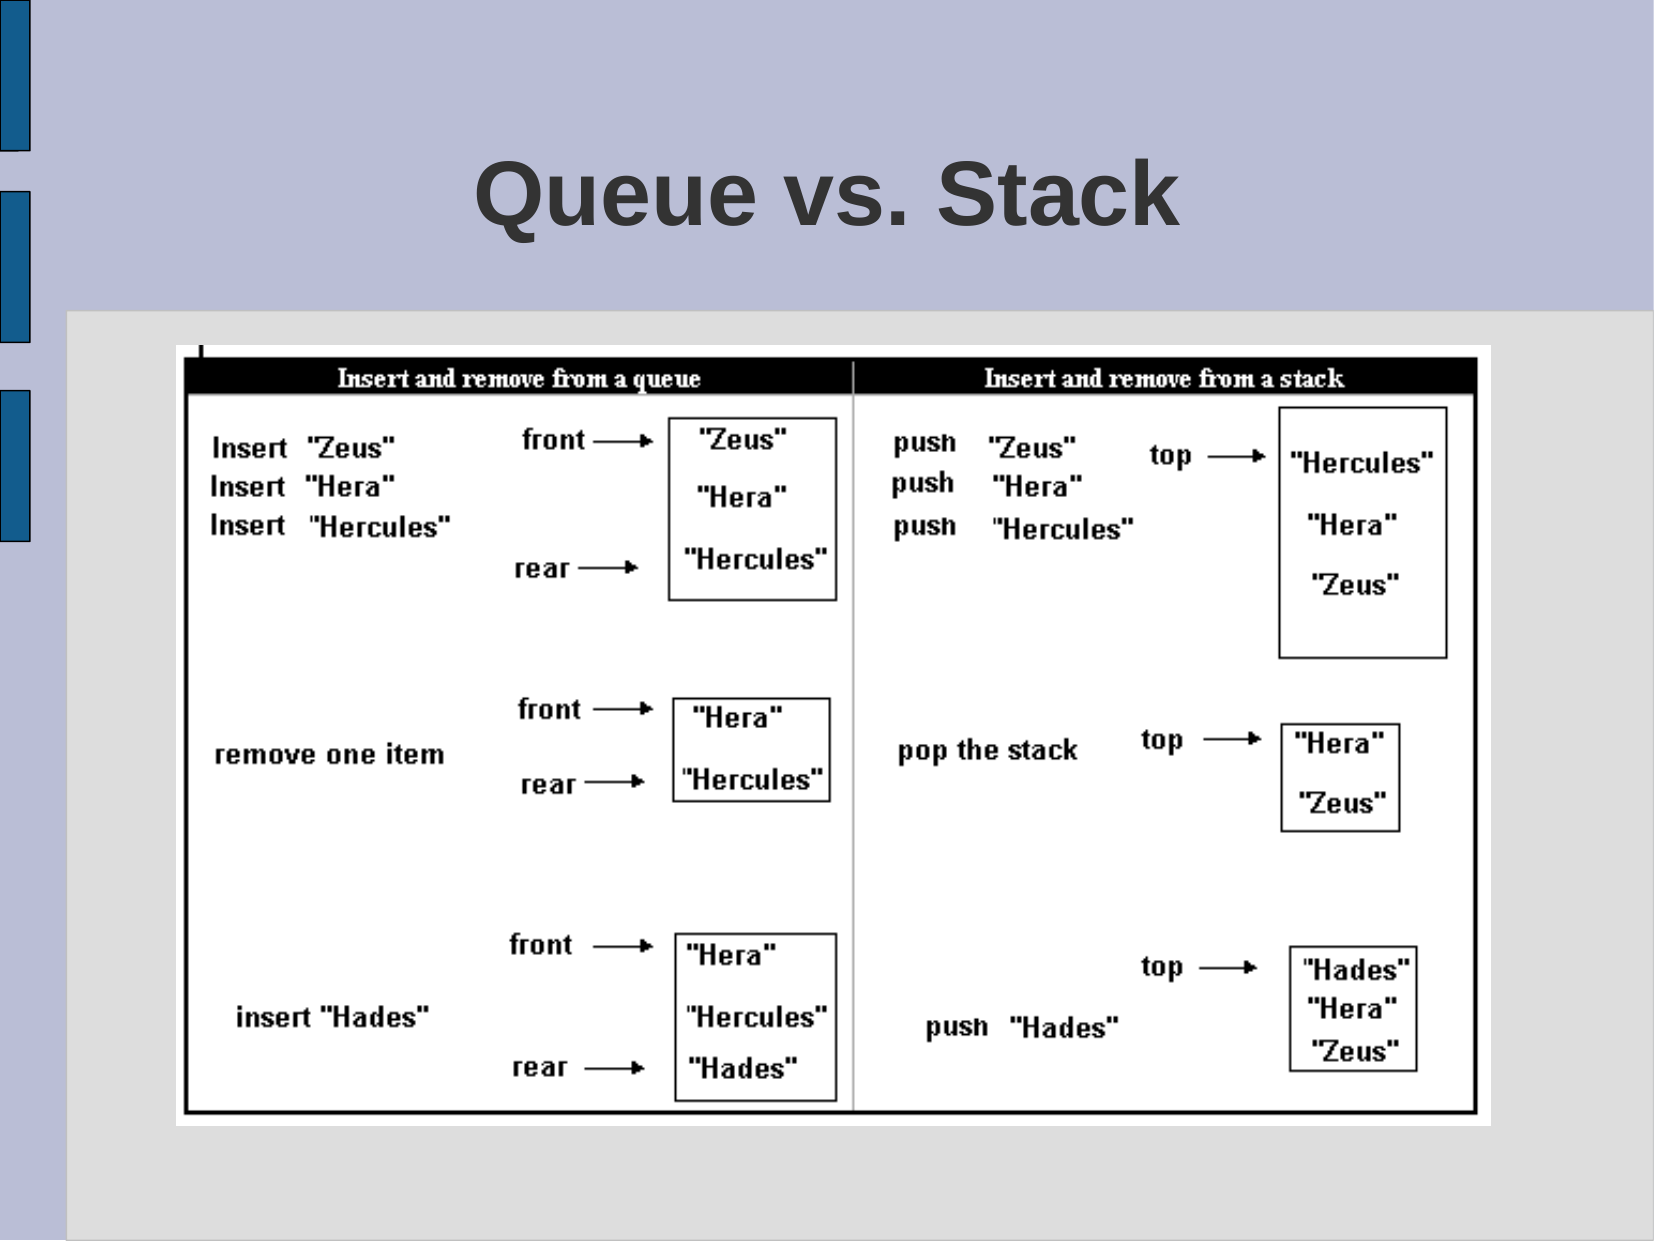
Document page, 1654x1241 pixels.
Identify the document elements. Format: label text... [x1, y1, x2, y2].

title Queue vs. Stack [121, 90, 1534, 299]
picture [176, 344, 1491, 1127]
